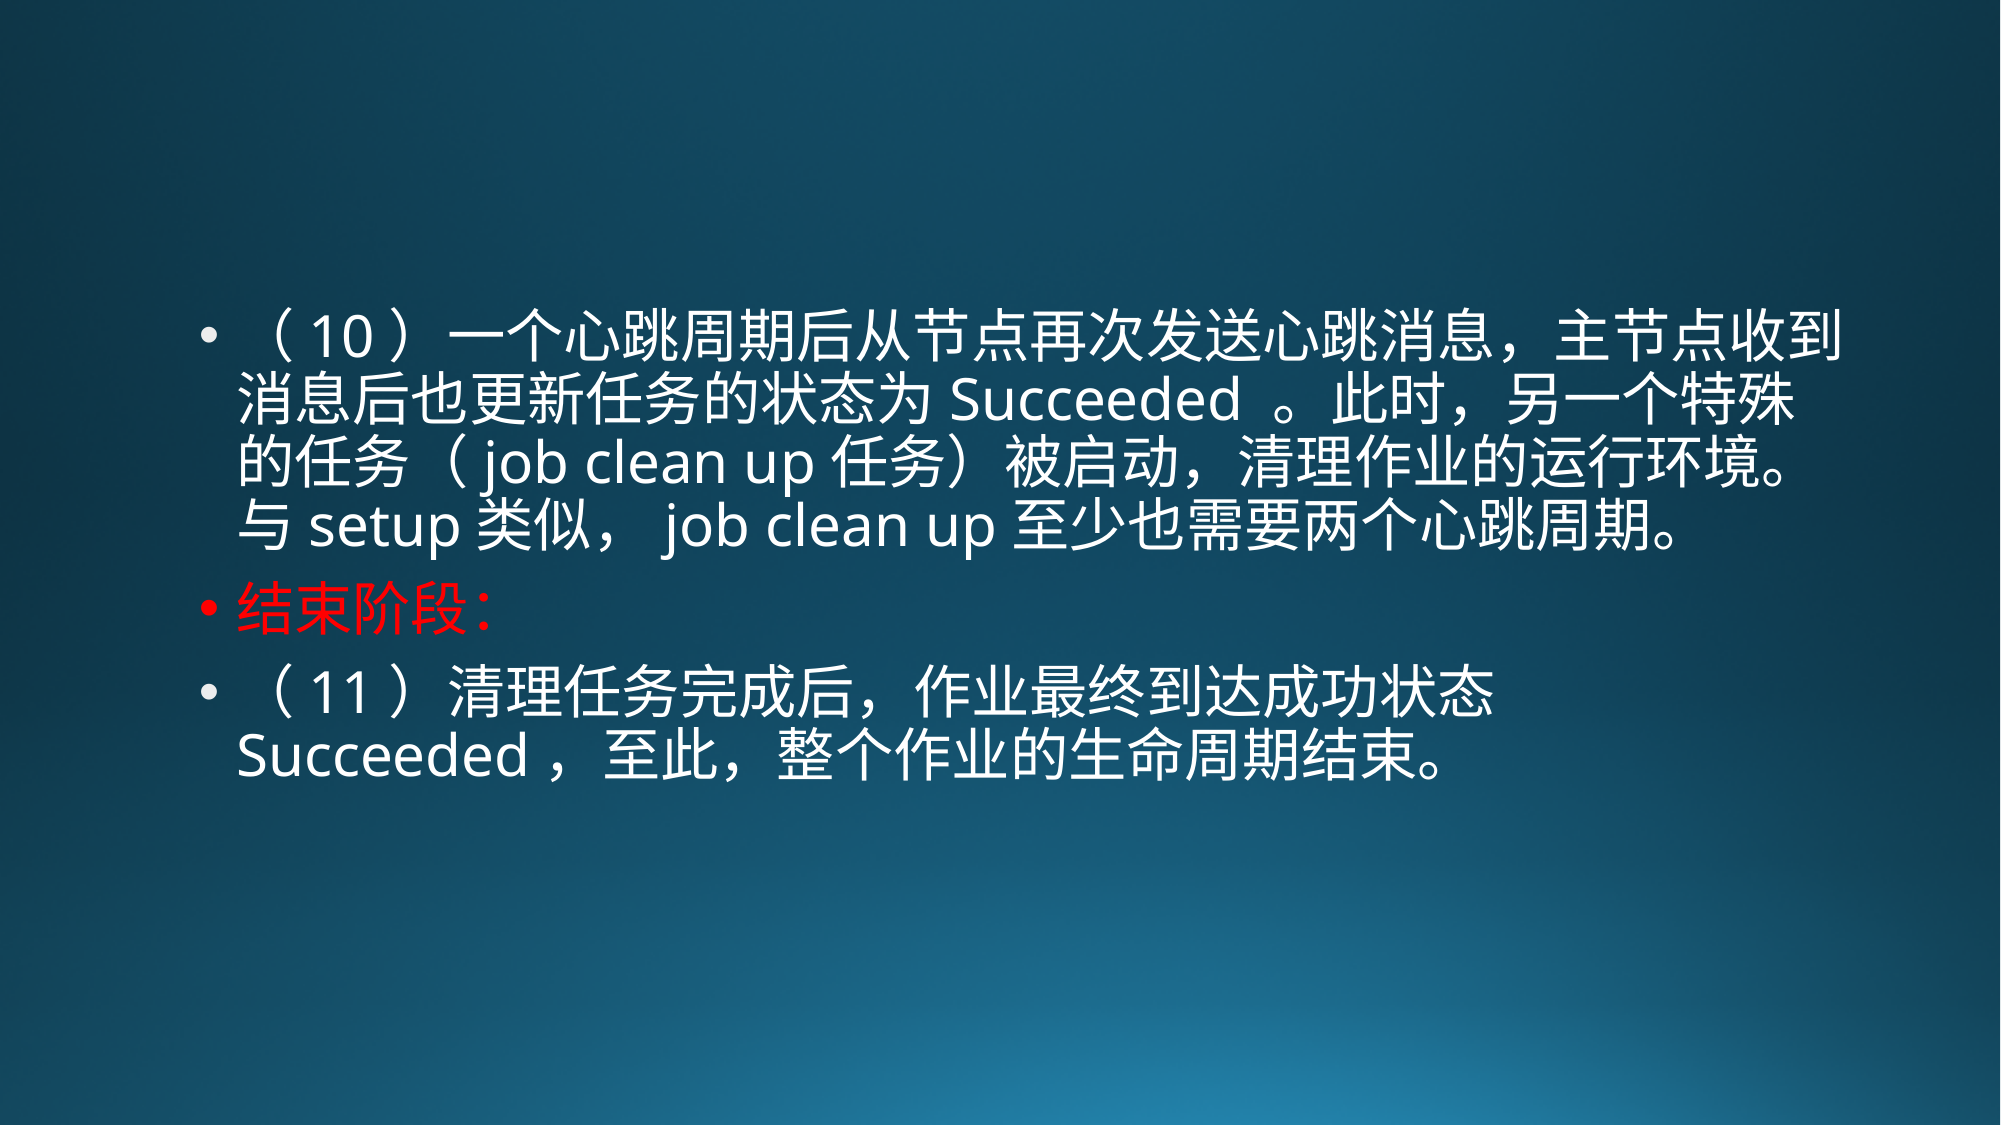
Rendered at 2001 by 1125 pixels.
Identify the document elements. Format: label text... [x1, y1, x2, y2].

picture [0, 0, 2001, 1125]
list （10）一个心跳周期后从节点再次发送心跳消息，主节点收到消息后也更新任务的状态为Succeeded 。此时，另一个特殊的任务（job clean up任务）被启动，清理作业的运行环境。与setup类似，job clean up至少也需要两个心跳周期。 结束阶段： （11）清理任务完成后，作业最终到达成功状态Succeeded，至此，整个作业的生命周期结束。 [183, 299, 1863, 1014]
